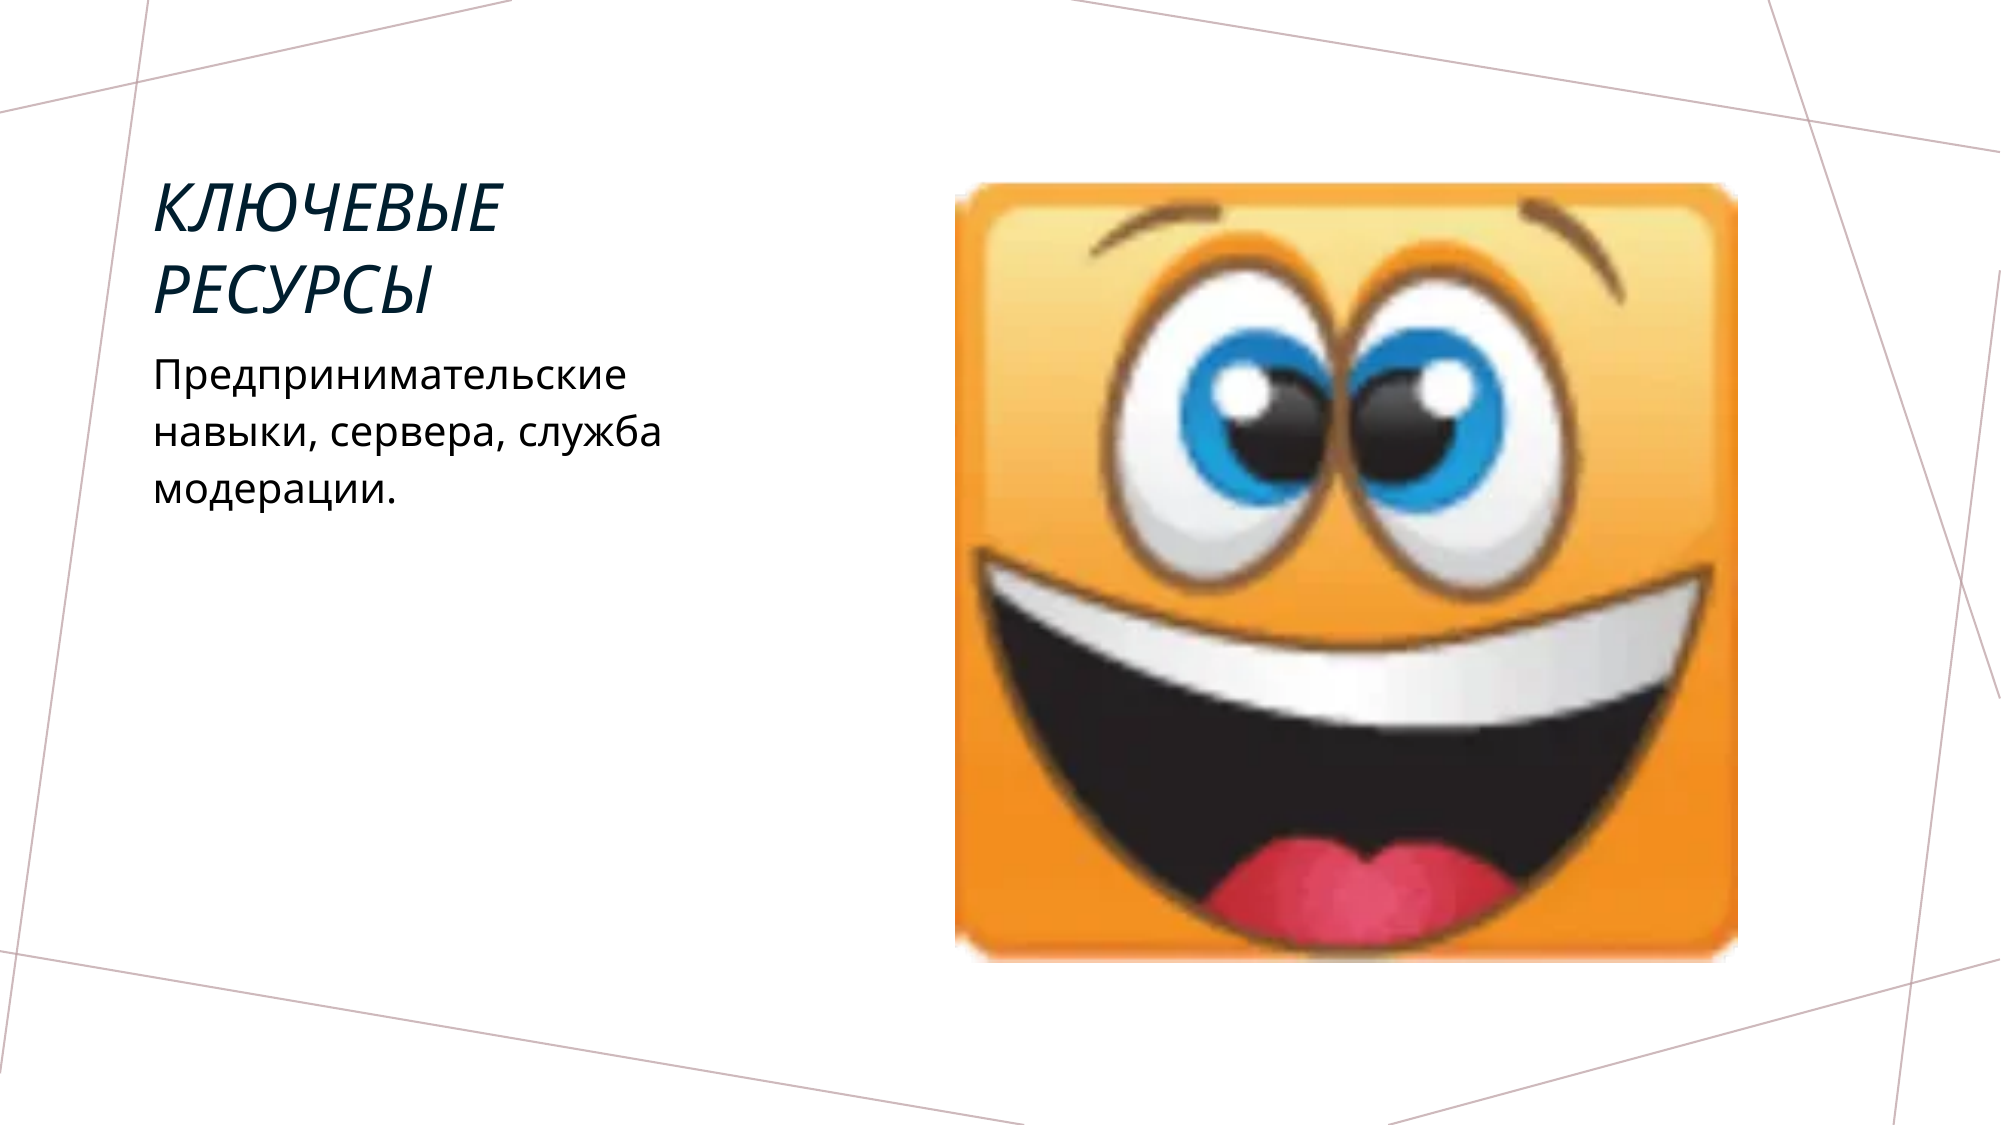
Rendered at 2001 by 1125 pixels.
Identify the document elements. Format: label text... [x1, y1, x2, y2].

list Предпринимательские навыки, сервера, служба модерации. [137, 337, 783, 963]
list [955, 180, 1738, 963]
title КЛЮЧЕВЫЕ РЕСУРСЫ [137, 75, 783, 337]
